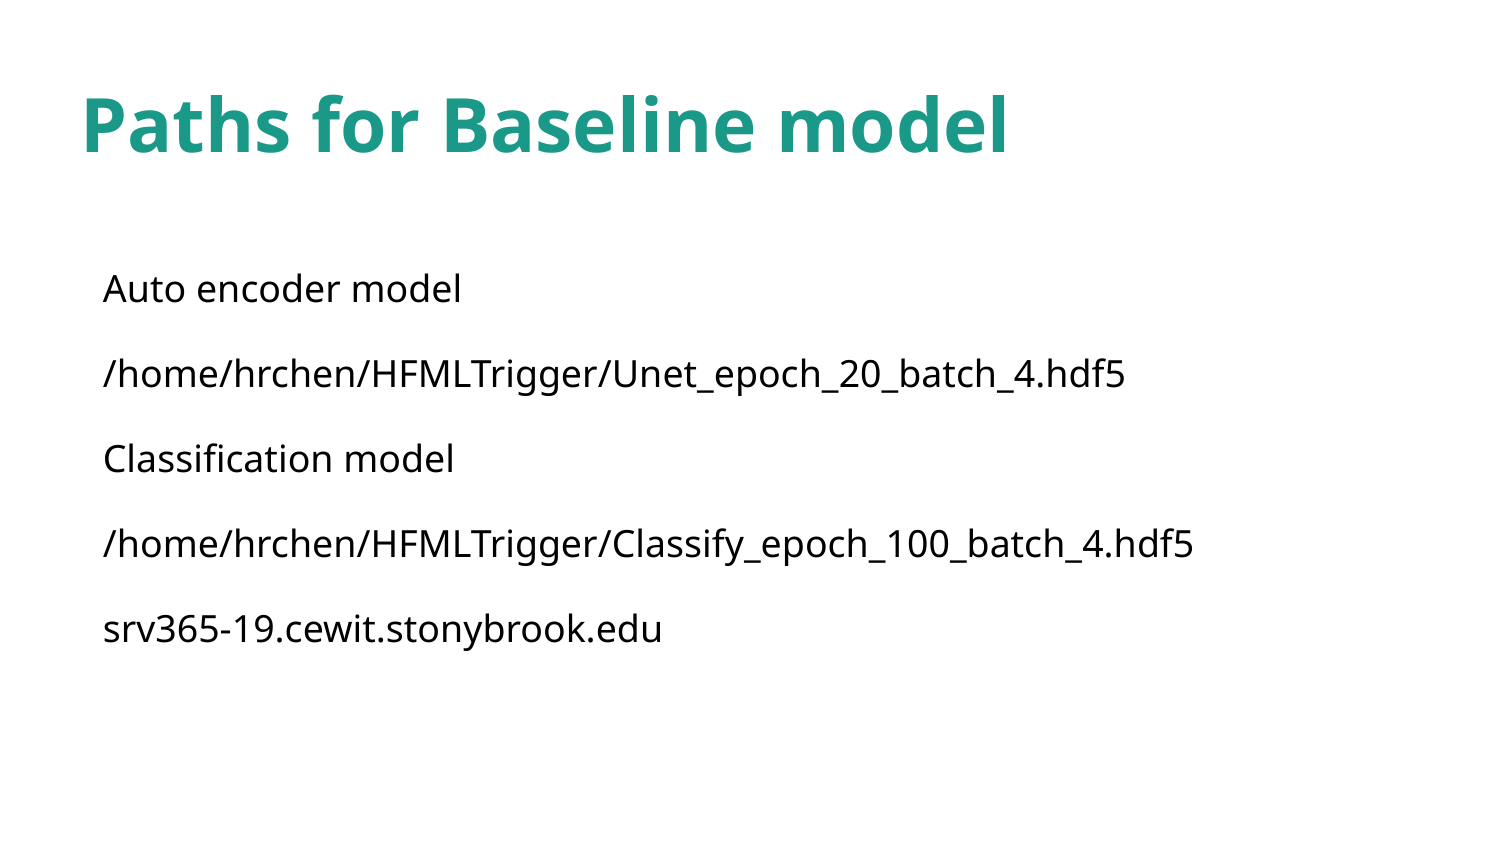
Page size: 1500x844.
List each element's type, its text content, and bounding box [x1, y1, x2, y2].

title Paths for Baseline model [65, 62, 1211, 189]
title Auto encoder model /home/hrchen/HFMLTrigger/Unet_epoch_20_batch_4.hdf5 Classification model /home/hrchen/HFMLTrigger/Classify_epoch_100_batch_4.hdf5 srv365-19.cewit.stonybrook.edu [87, 242, 1211, 746]
